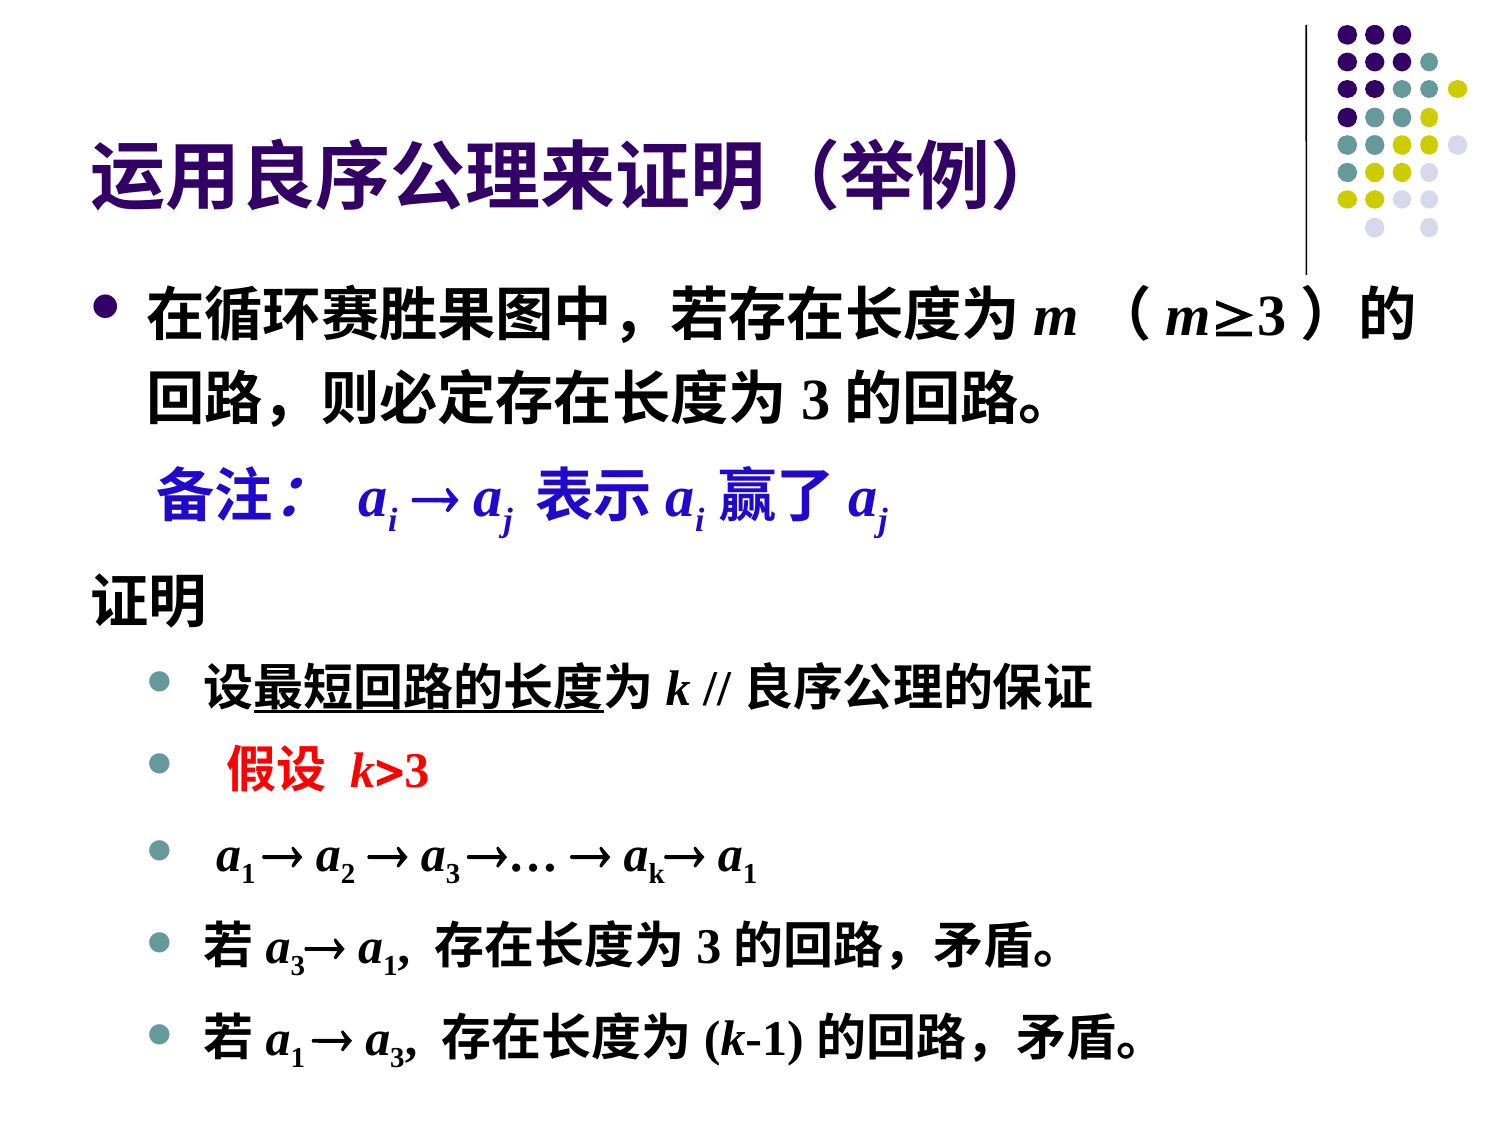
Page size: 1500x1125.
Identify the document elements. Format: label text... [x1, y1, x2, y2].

list 在循环赛胜果图中，若存在长度为m（m3）的回路，则必定存在长度为3的回路。 备注： ai  aj 表示ai赢了aj 证明 设最短回路的长度为k //良序公理的保证 假设 k3 a1  a2  a3 …  ak a1 若a3 a1, 存在长度为3的回路，矛盾。 若a1  a3, 存在长度为(k-1)的回路，矛盾。 [75, 255, 1447, 1083]
title 运用良序公理来证明（举例） [75, 48, 1313, 227]
